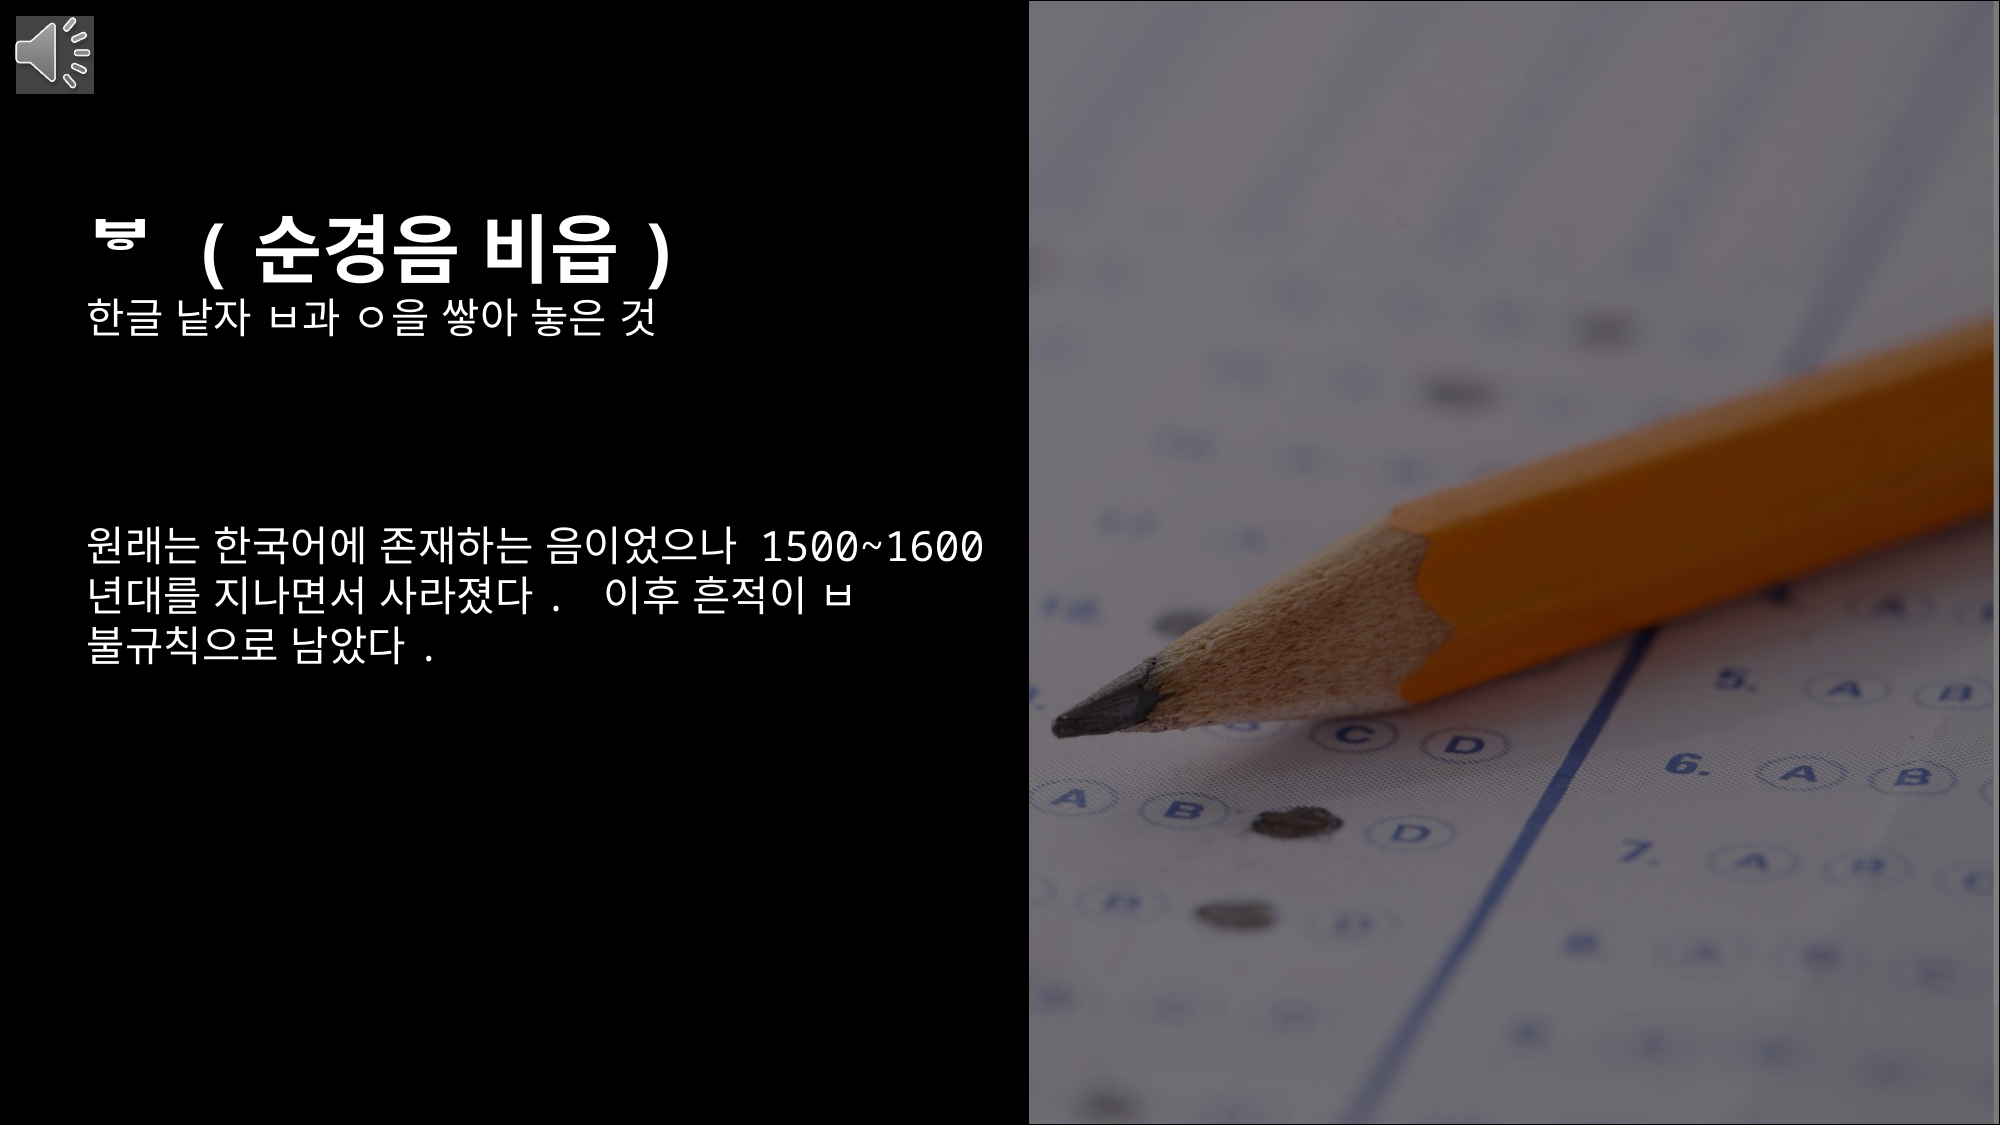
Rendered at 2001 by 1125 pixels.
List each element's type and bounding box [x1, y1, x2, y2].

picture [0, 0, 1994, 1125]
text_box [1994, 0, 2000, 1125]
